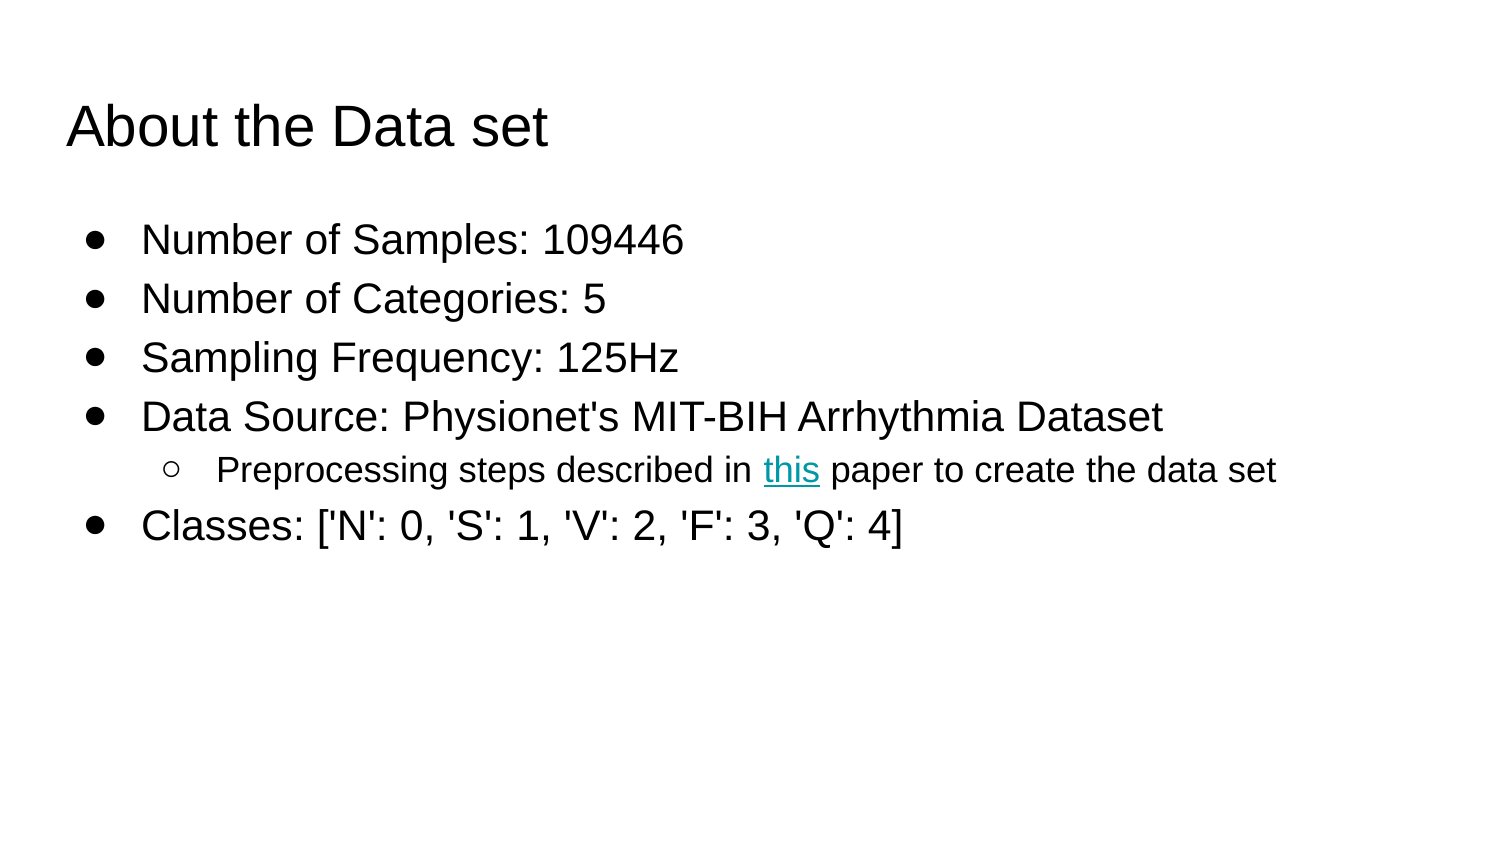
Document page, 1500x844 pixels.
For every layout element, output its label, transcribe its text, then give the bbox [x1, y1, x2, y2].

list Number of Samples: 109446 Number of Categories: 5 Sampling Frequency: 125Hz Data Source: Physionet's MIT-BIH Arrhythmia Dataset Preprocessing steps described in this paper to create the data set Classes: ['N': 0, 'S': 1, 'V': 2, 'F': 3, 'Q': 4] [51, 189, 1449, 750]
title About the Data set [51, 72, 1449, 167]
